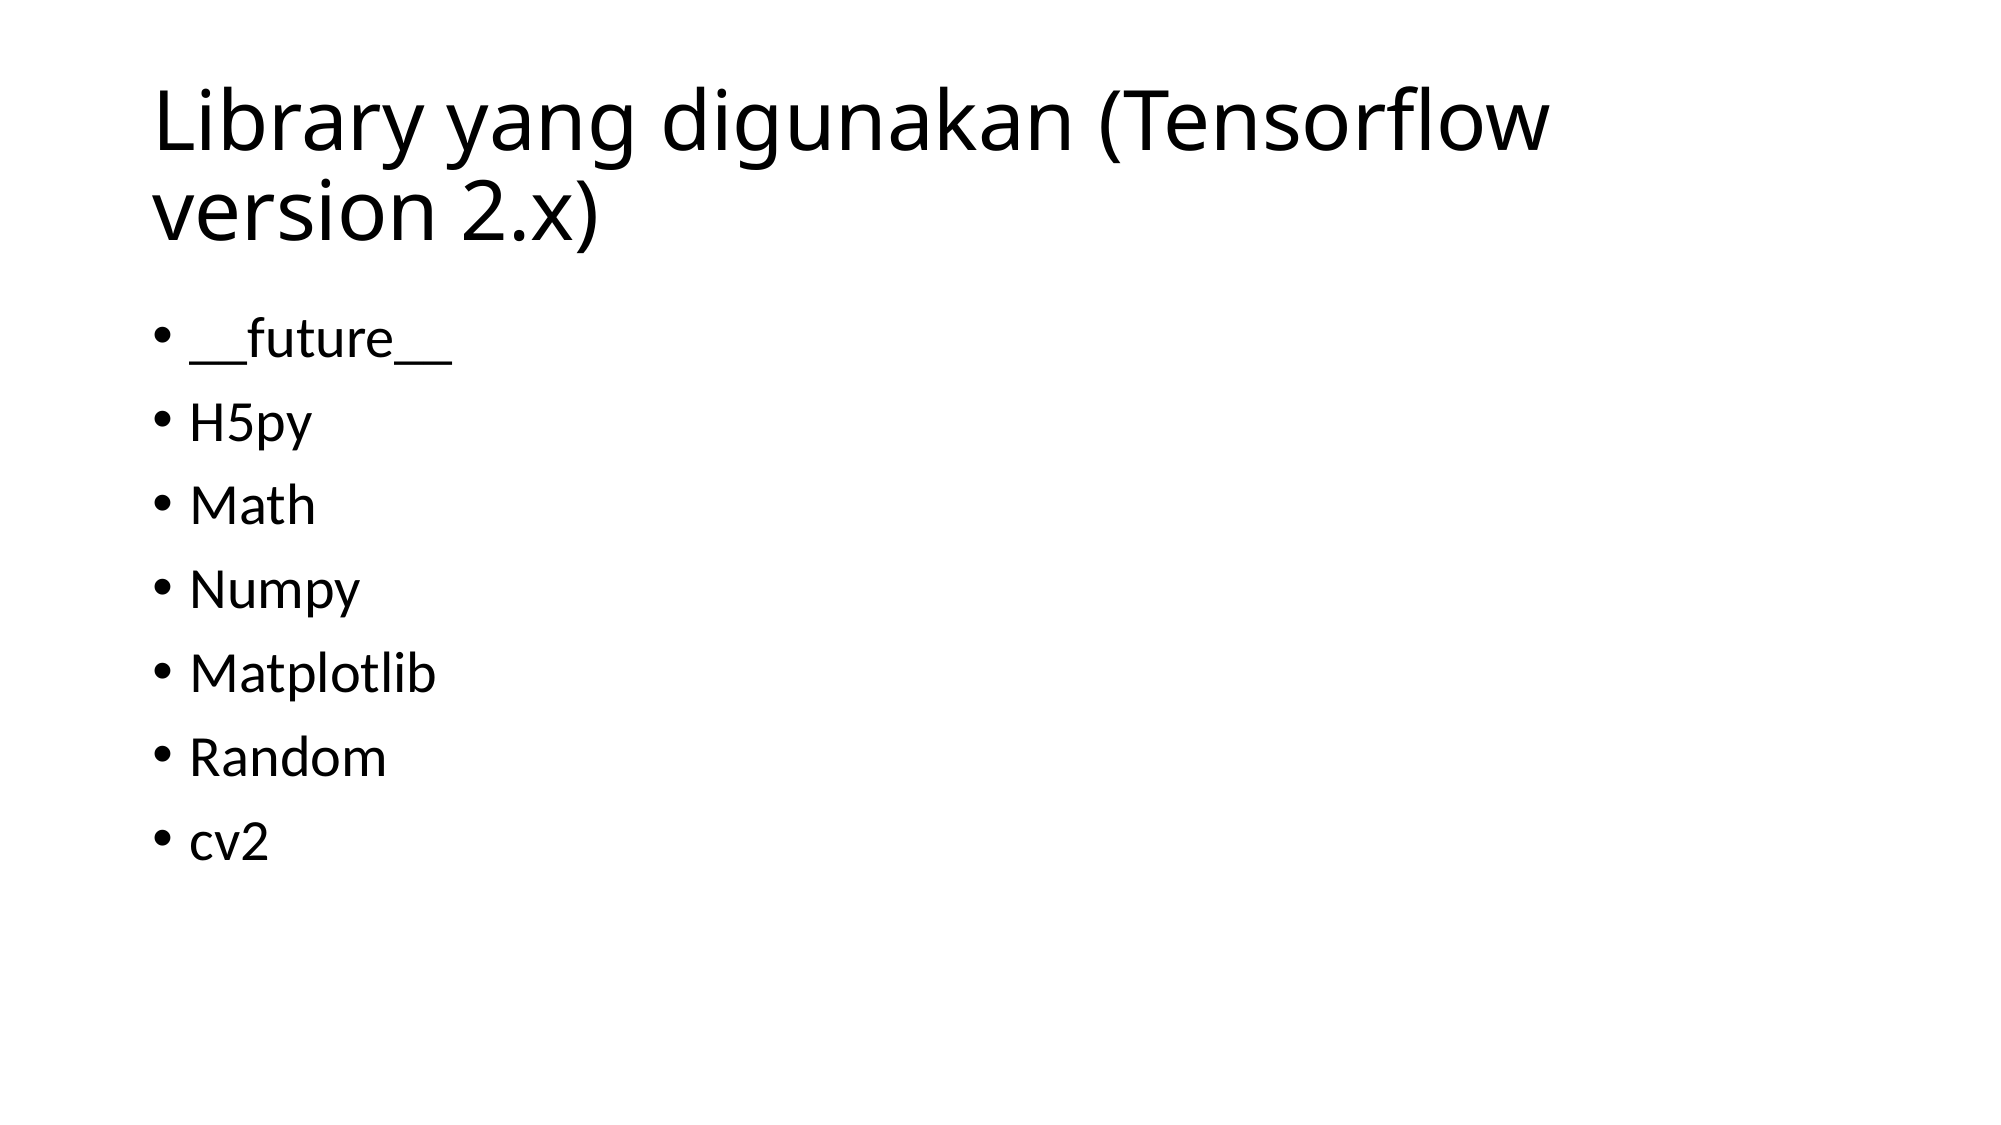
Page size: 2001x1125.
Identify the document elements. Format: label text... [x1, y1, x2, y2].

title Library yang digunakan (Tensorflow version 2.x) [137, 59, 1863, 278]
list __future__ H5py Math Numpy Matplotlib Random cv2 [137, 299, 1863, 1014]
